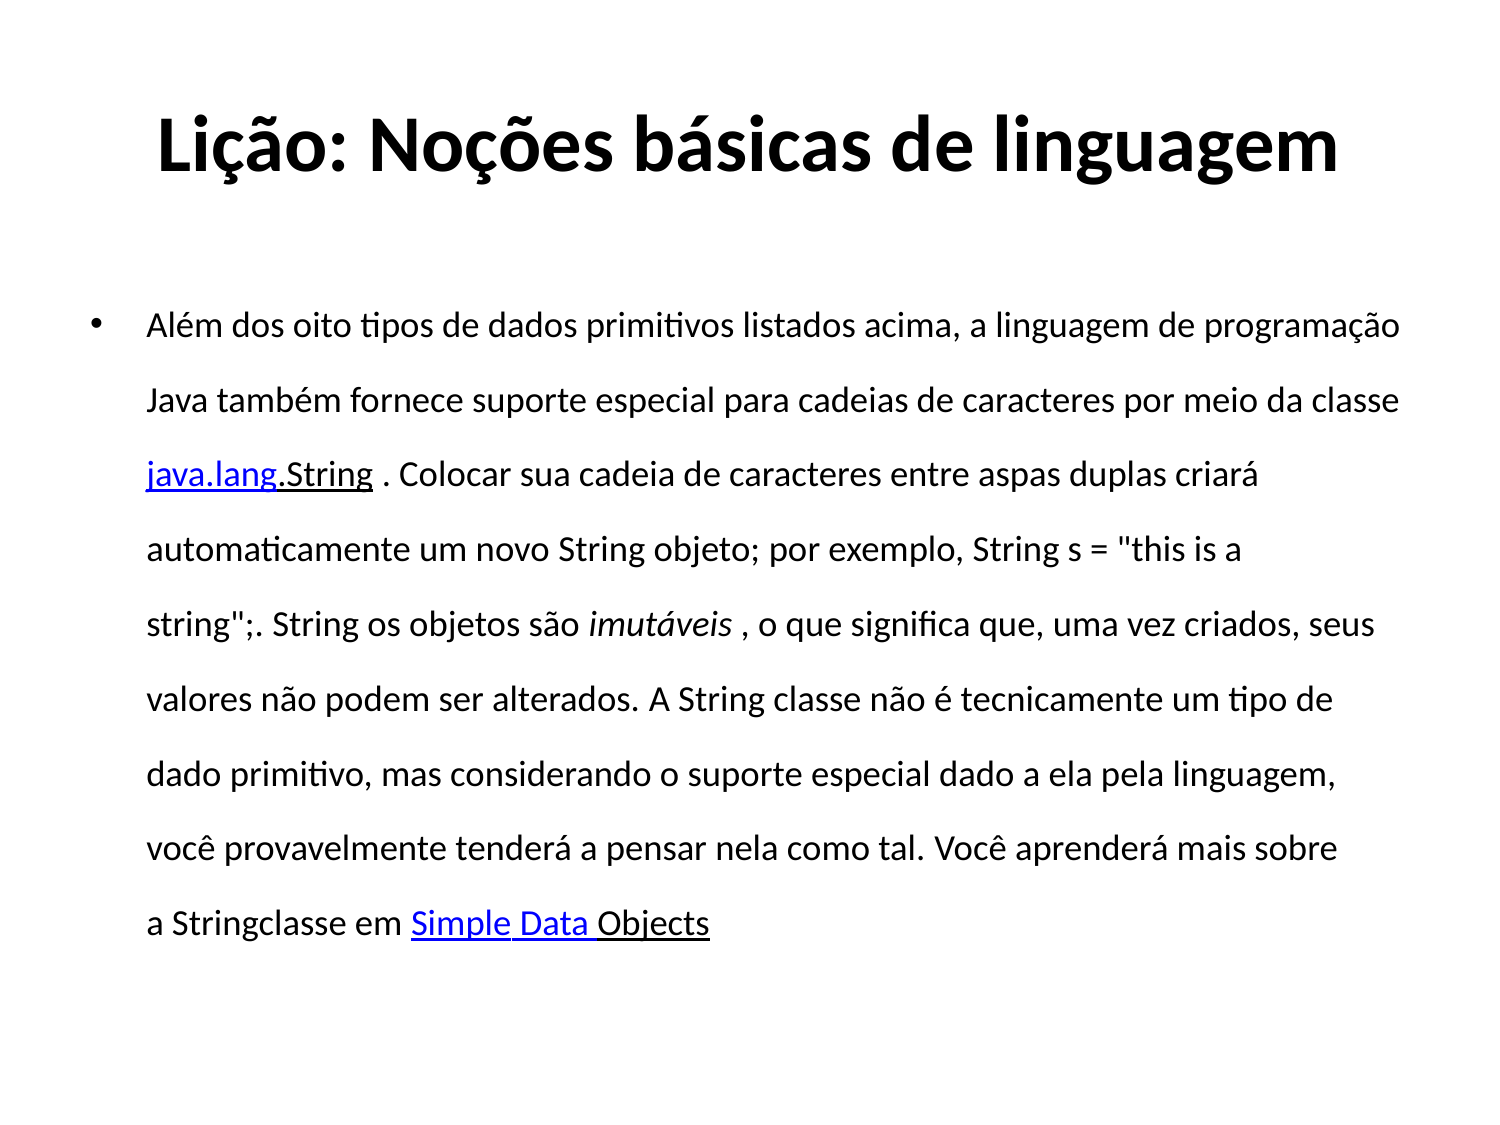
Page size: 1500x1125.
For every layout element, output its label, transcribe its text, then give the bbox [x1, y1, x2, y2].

list Além dos oito tipos de dados primitivos listados acima, a linguagem de programação Java também fornece suporte especial para cadeias de caracteres por meio da classe java.lang.String . Colocar sua cadeia de caracteres entre aspas duplas criará automaticamente um novo String objeto; por exemplo, String s = "this is a string";. String os objetos são imutáveis , o que significa que, uma vez criados, seus valores não podem ser alterados. A String classe não é tecnicamente um tipo de dado primitivo, mas considerando o suporte especial dado a ela pela linguagem, você provavelmente tenderá a pensar nela como tal. Você aprenderá mais sobre a Stringclasse em Simple Data Objects [75, 262, 1425, 1005]
title Lição: Noções básicas de linguagem [75, 45, 1425, 233]
